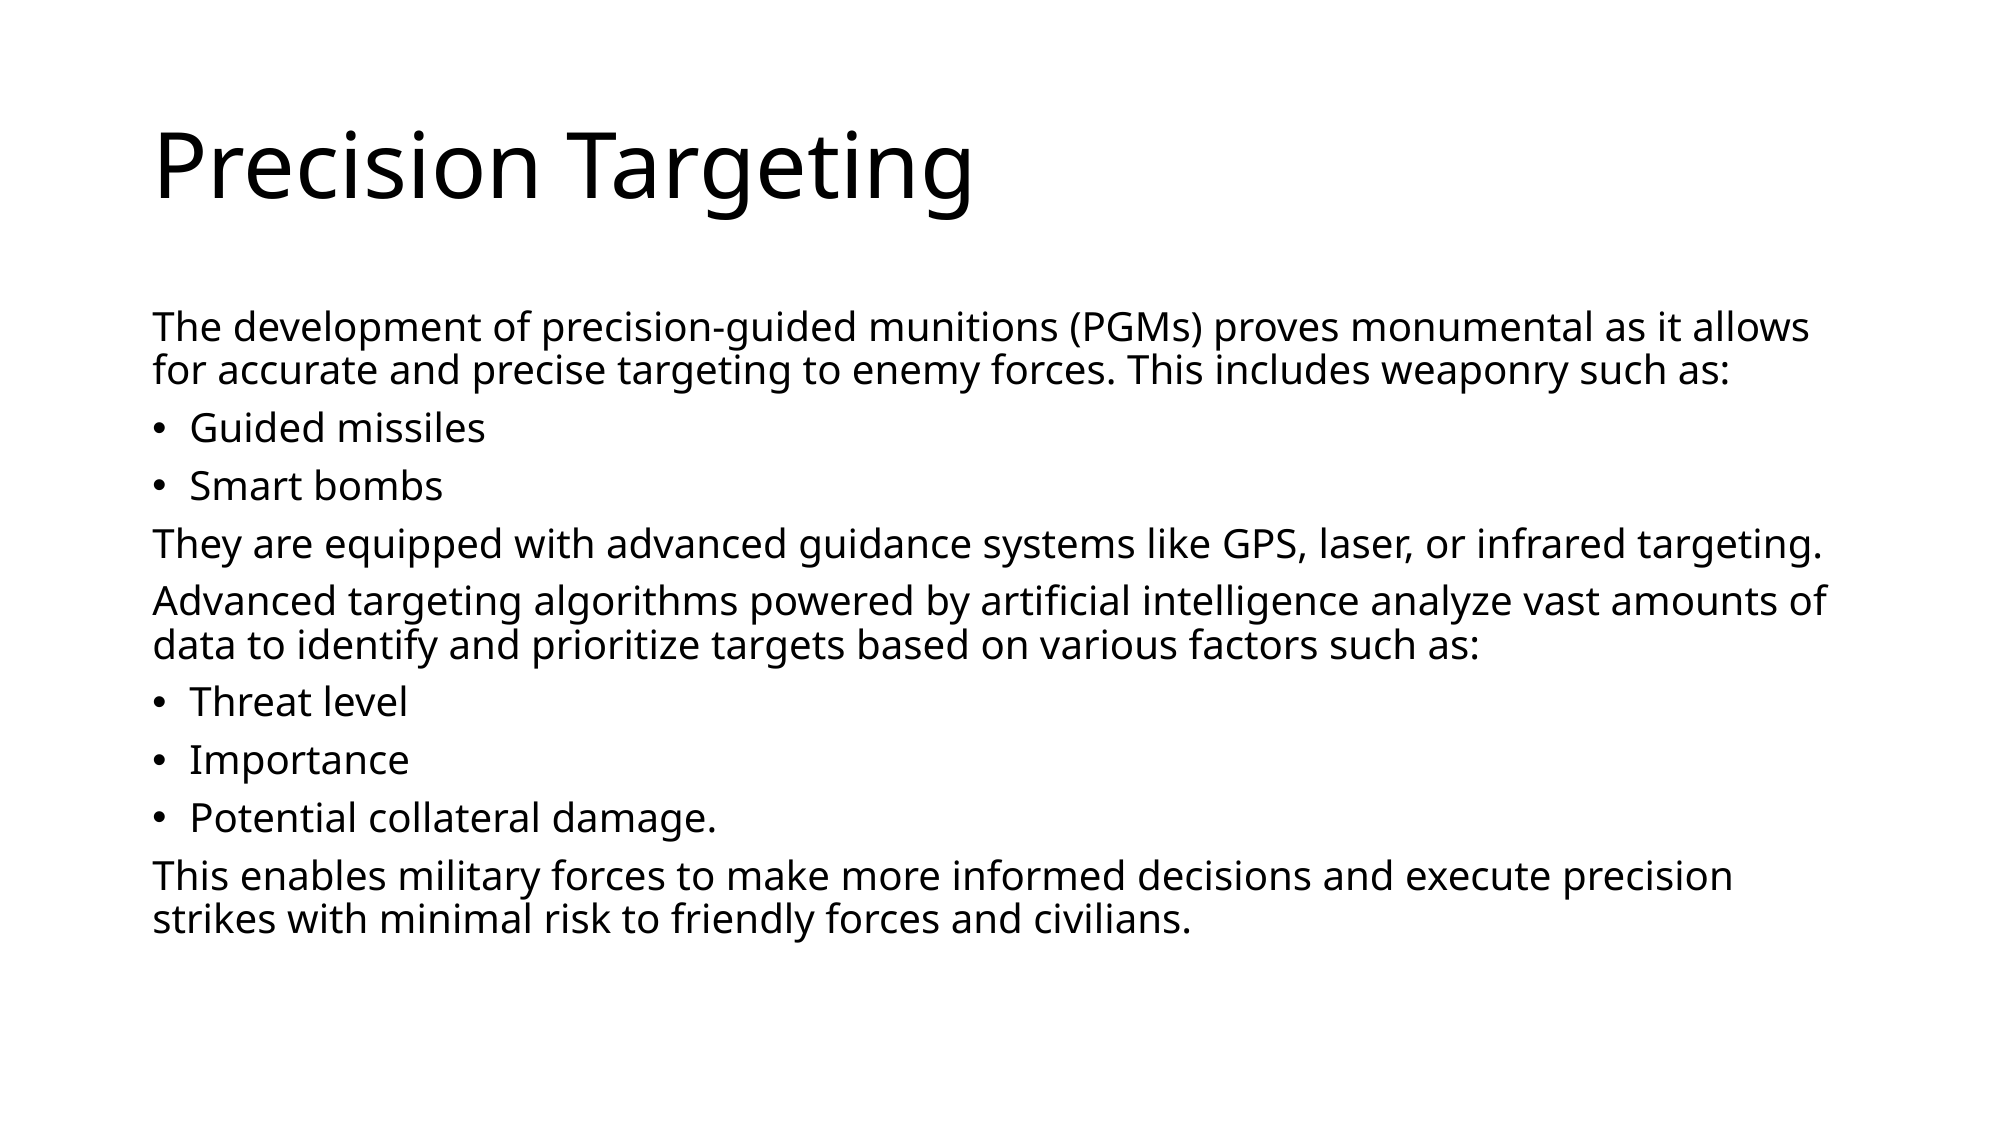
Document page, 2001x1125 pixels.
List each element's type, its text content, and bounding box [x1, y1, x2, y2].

list The development of precision-guided munitions (PGMs) proves monumental as it allows for accurate and precise targeting to enemy forces. This includes weaponry such as: Guided missiles Smart bombs They are equipped with advanced guidance systems like GPS, laser, or infrared targeting. Advanced targeting algorithms powered by artificial intelligence analyze vast amounts of data to identify and prioritize targets based on various factors such as: Threat level Importance Potential collateral damage. This enables military forces to make more informed decisions and execute precision strikes with minimal risk to friendly forces and civilians. [137, 299, 1863, 1014]
title Precision Targeting [137, 59, 1863, 278]
